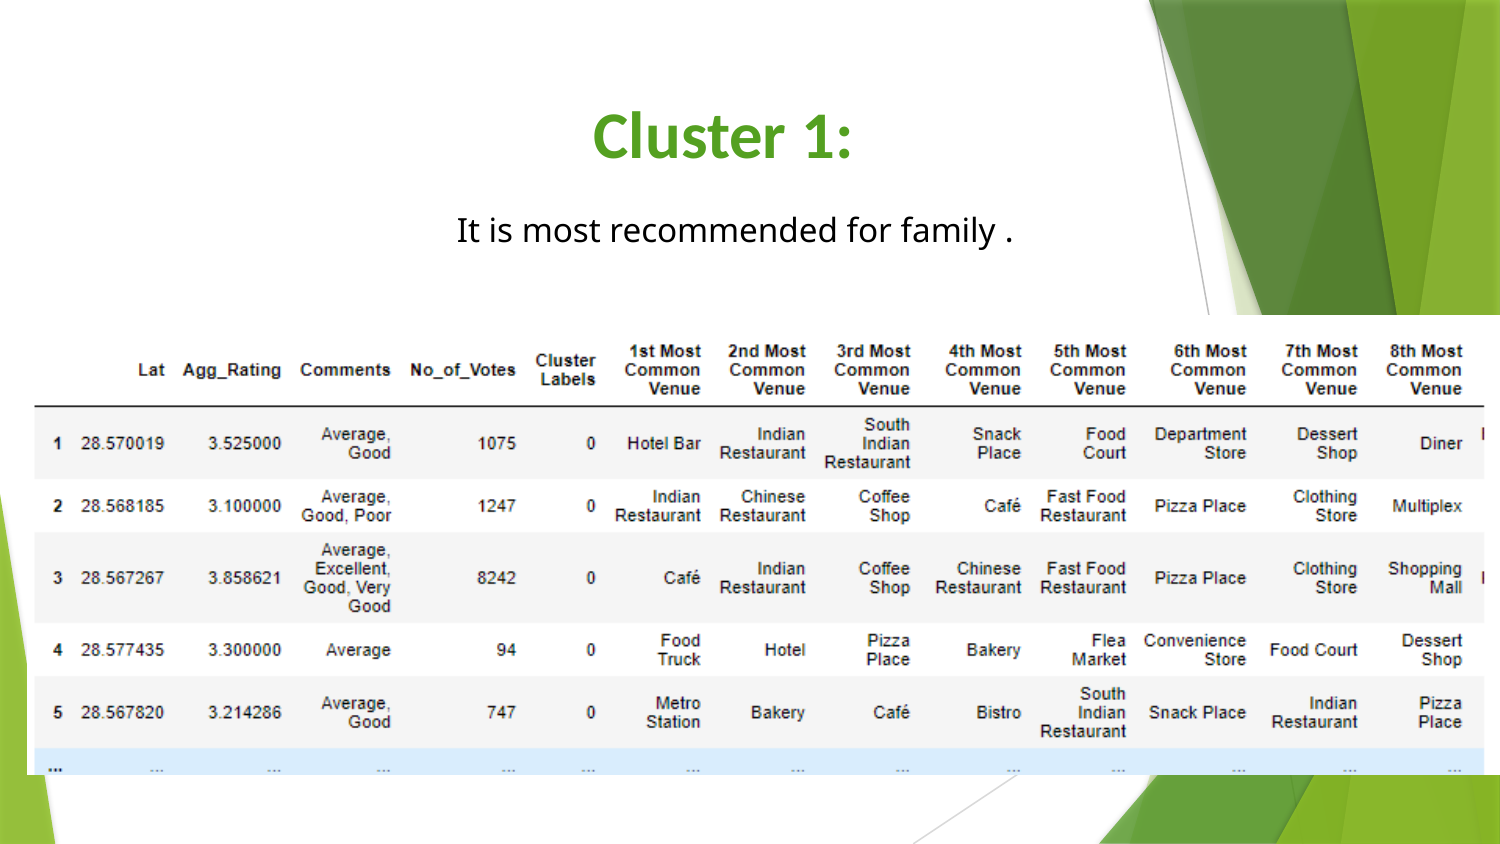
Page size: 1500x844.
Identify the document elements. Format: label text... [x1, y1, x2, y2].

text_box Cluster 1: [65, 88, 1383, 194]
text_box It is most recommended for family . [441, 193, 1500, 314]
picture [27, 314, 1500, 776]
